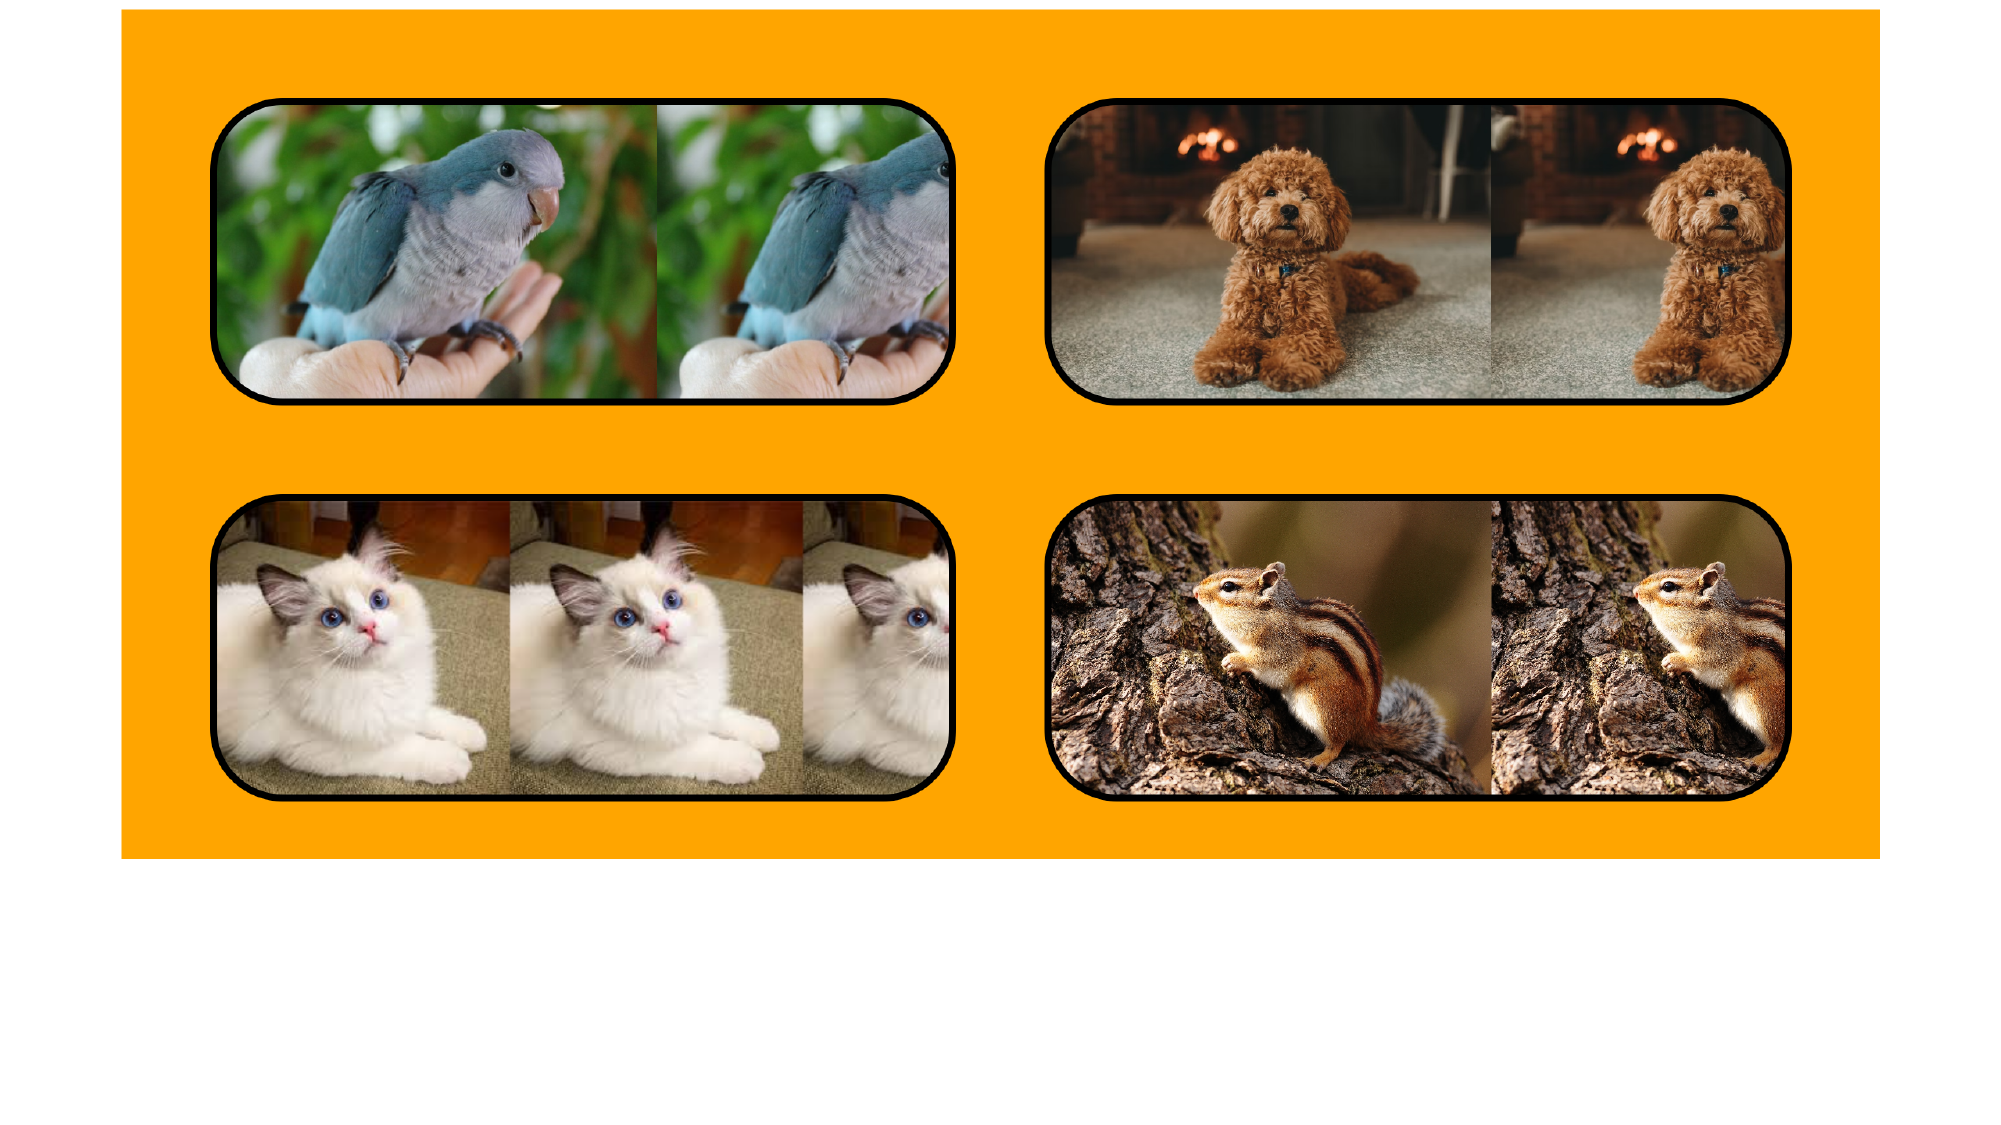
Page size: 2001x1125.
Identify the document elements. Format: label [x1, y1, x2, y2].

picture [0, 0, 2000, 860]
